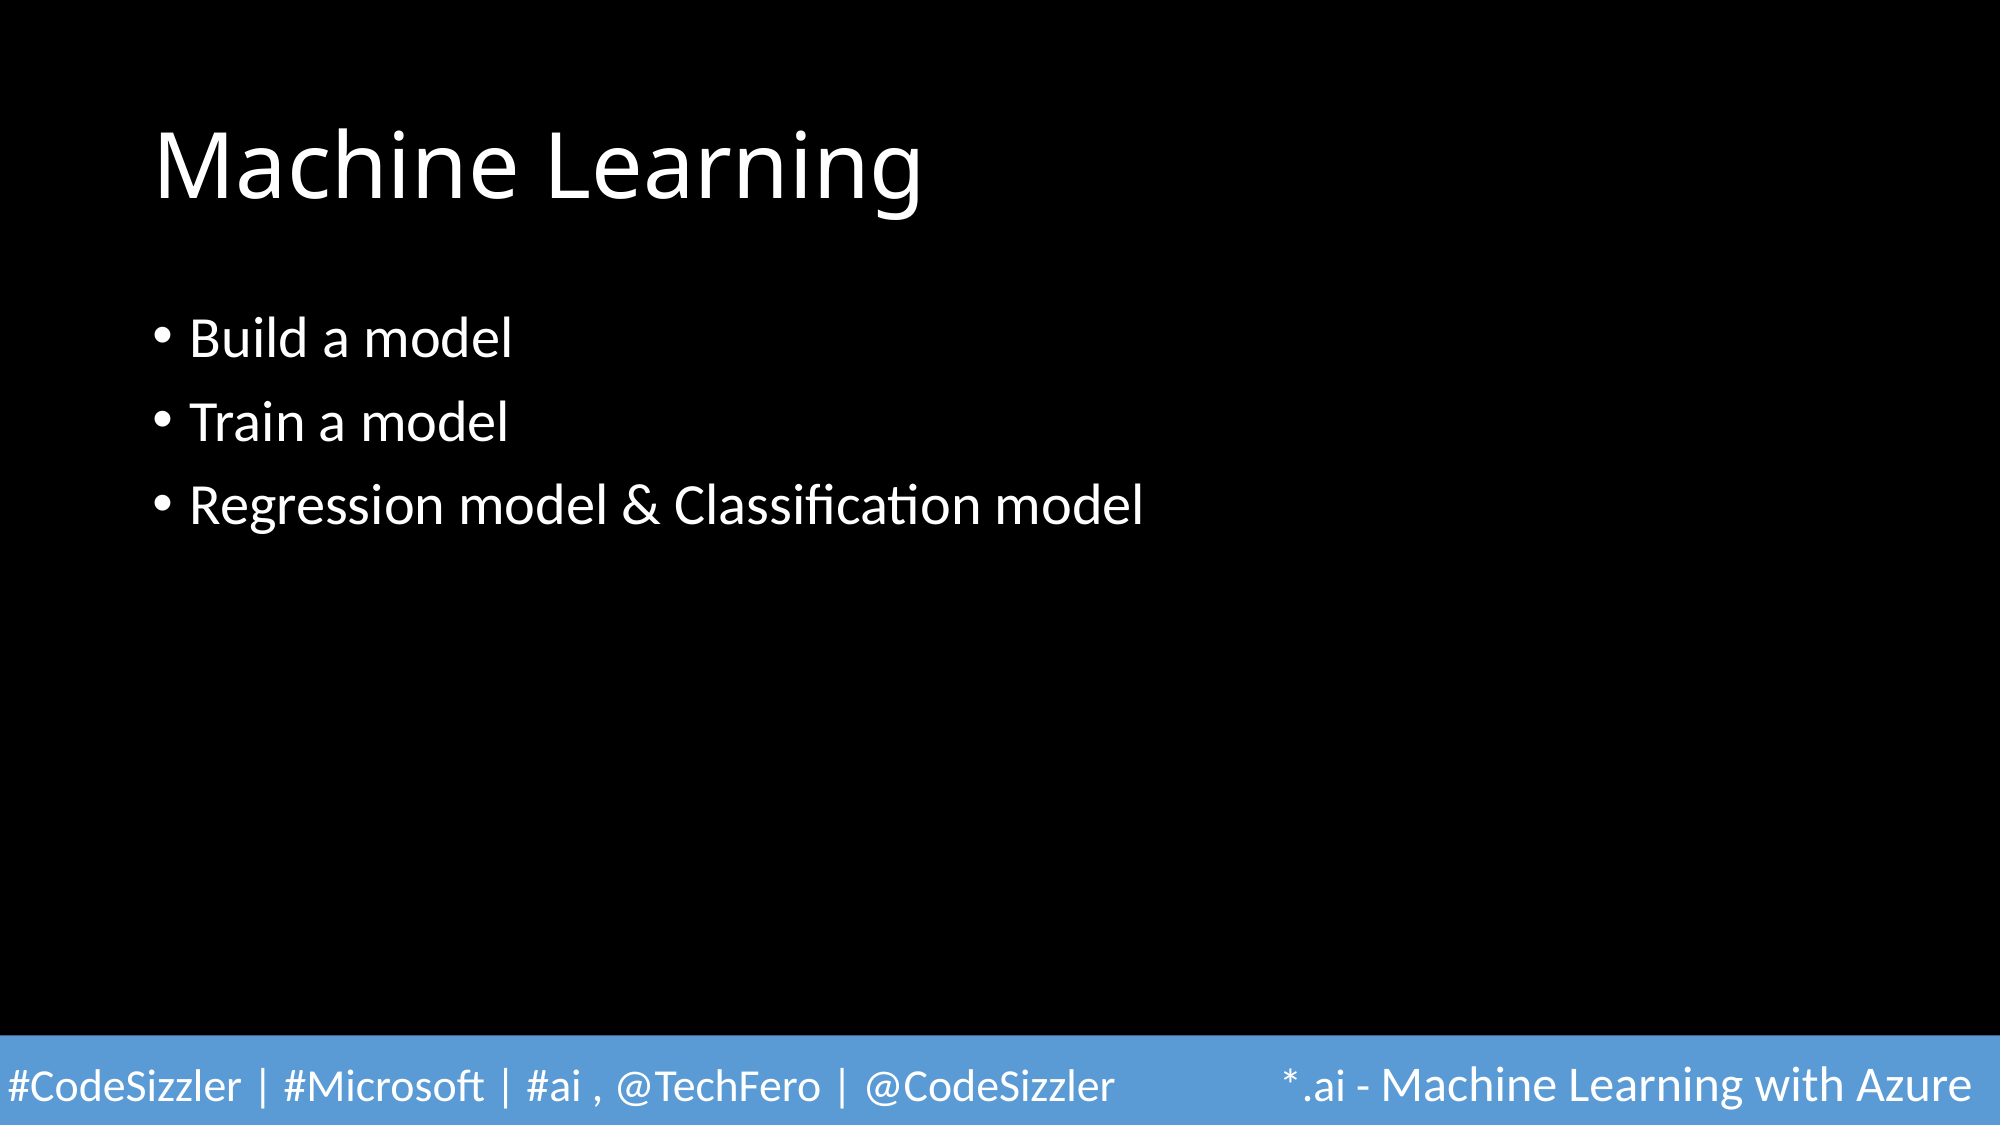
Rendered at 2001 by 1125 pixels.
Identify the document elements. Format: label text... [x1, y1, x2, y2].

text_box #CodeSizzler | #Microsoft | #ai , @TechFero | @CodeSizzler *.ai - Machine Learning with Azure [0, 1035, 2000, 1125]
title Machine Learning [137, 59, 1863, 278]
list Build a model Train a model Regression model & Classification model [137, 299, 1863, 1014]
